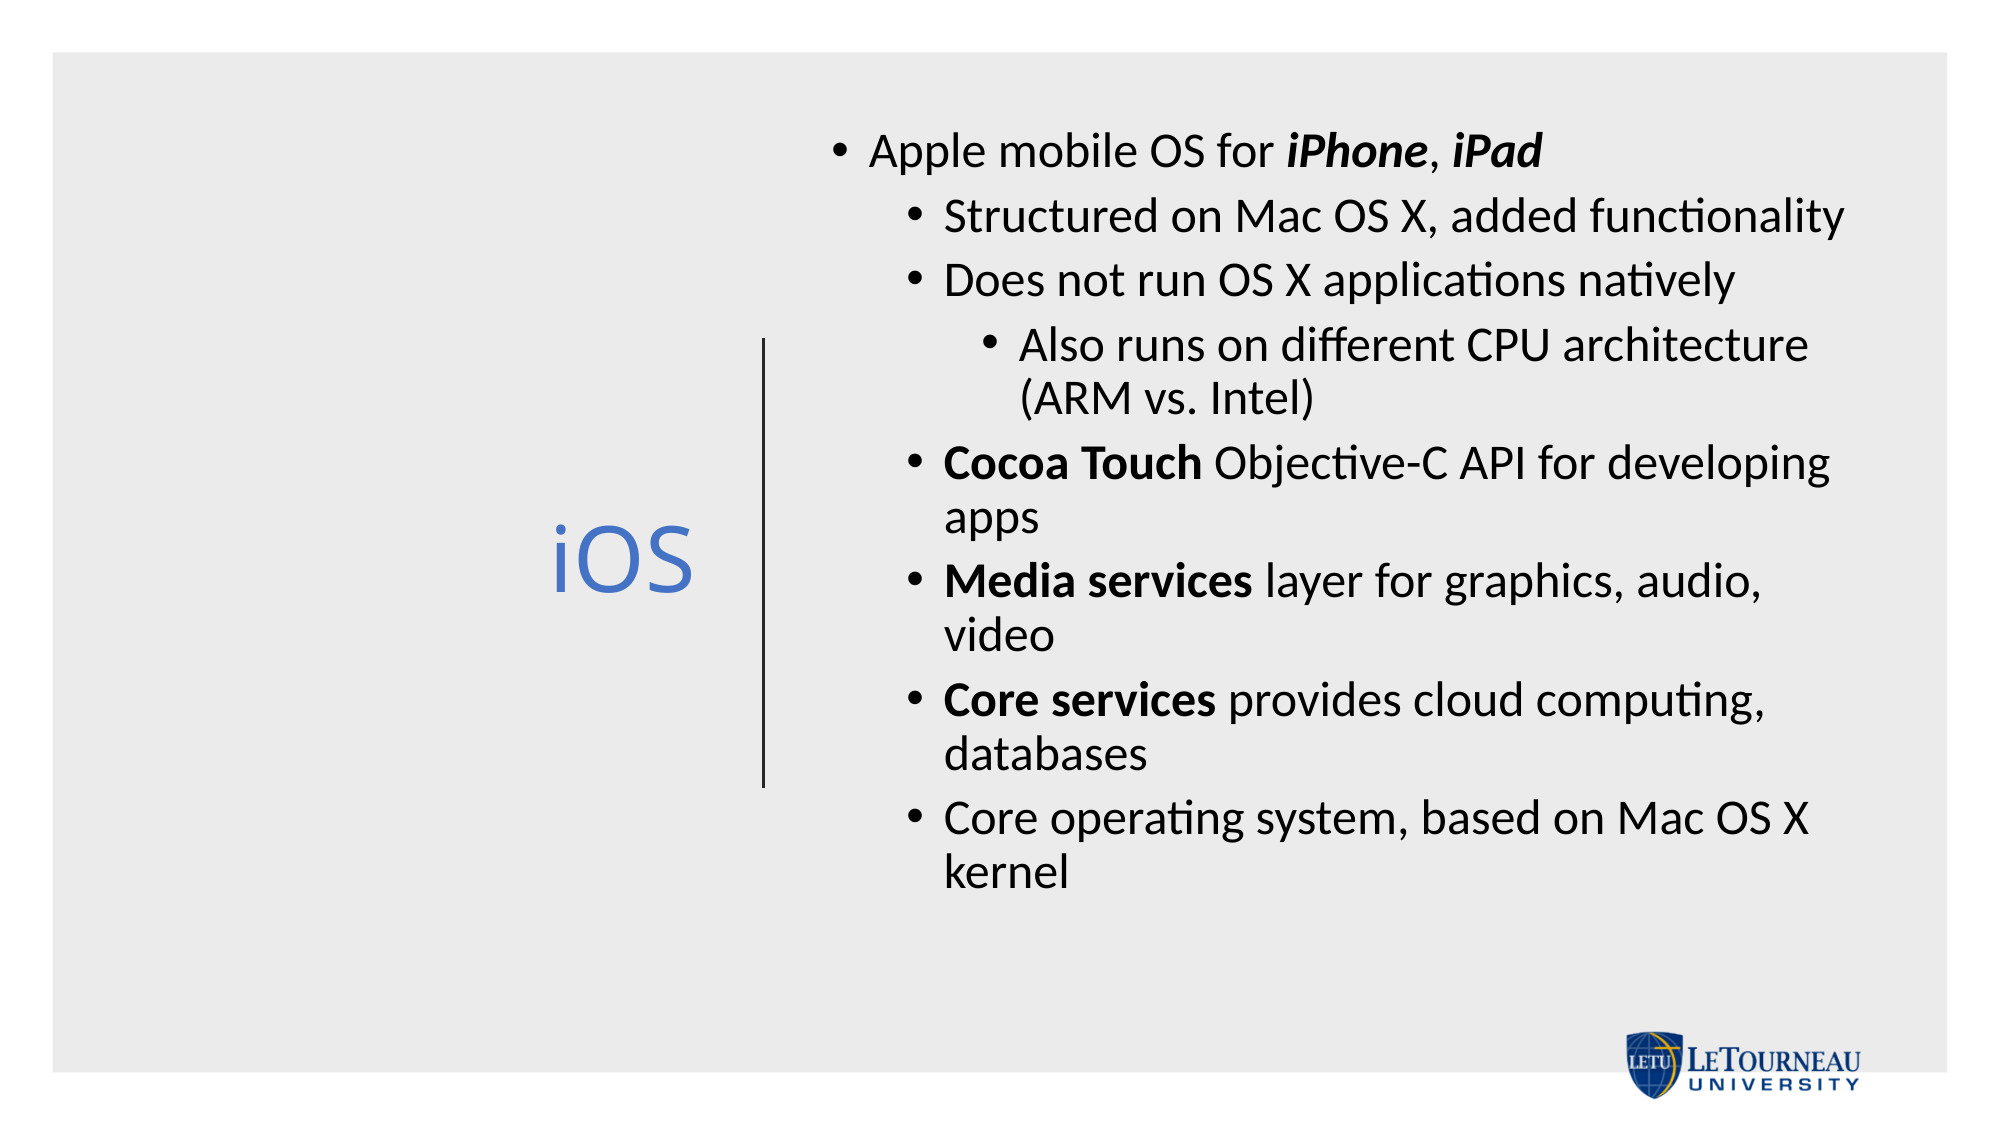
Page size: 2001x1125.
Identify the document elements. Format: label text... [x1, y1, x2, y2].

title iOS [137, 158, 711, 967]
text_box [52, 51, 1948, 1073]
list Apple mobile OS for iPhone, iPad Structured on Mac OS X, added functionality Does not run OS X applications natively Also runs on different CPU architecture (ARM vs. Intel) Cocoa Touch Objective-C API for developing apps Media services layer for graphics, audio, video Core services provides cloud computing, databases Core operating system, based on Mac OS X kernel [816, 52, 1877, 1047]
picture [1623, 1073, 1863, 1105]
